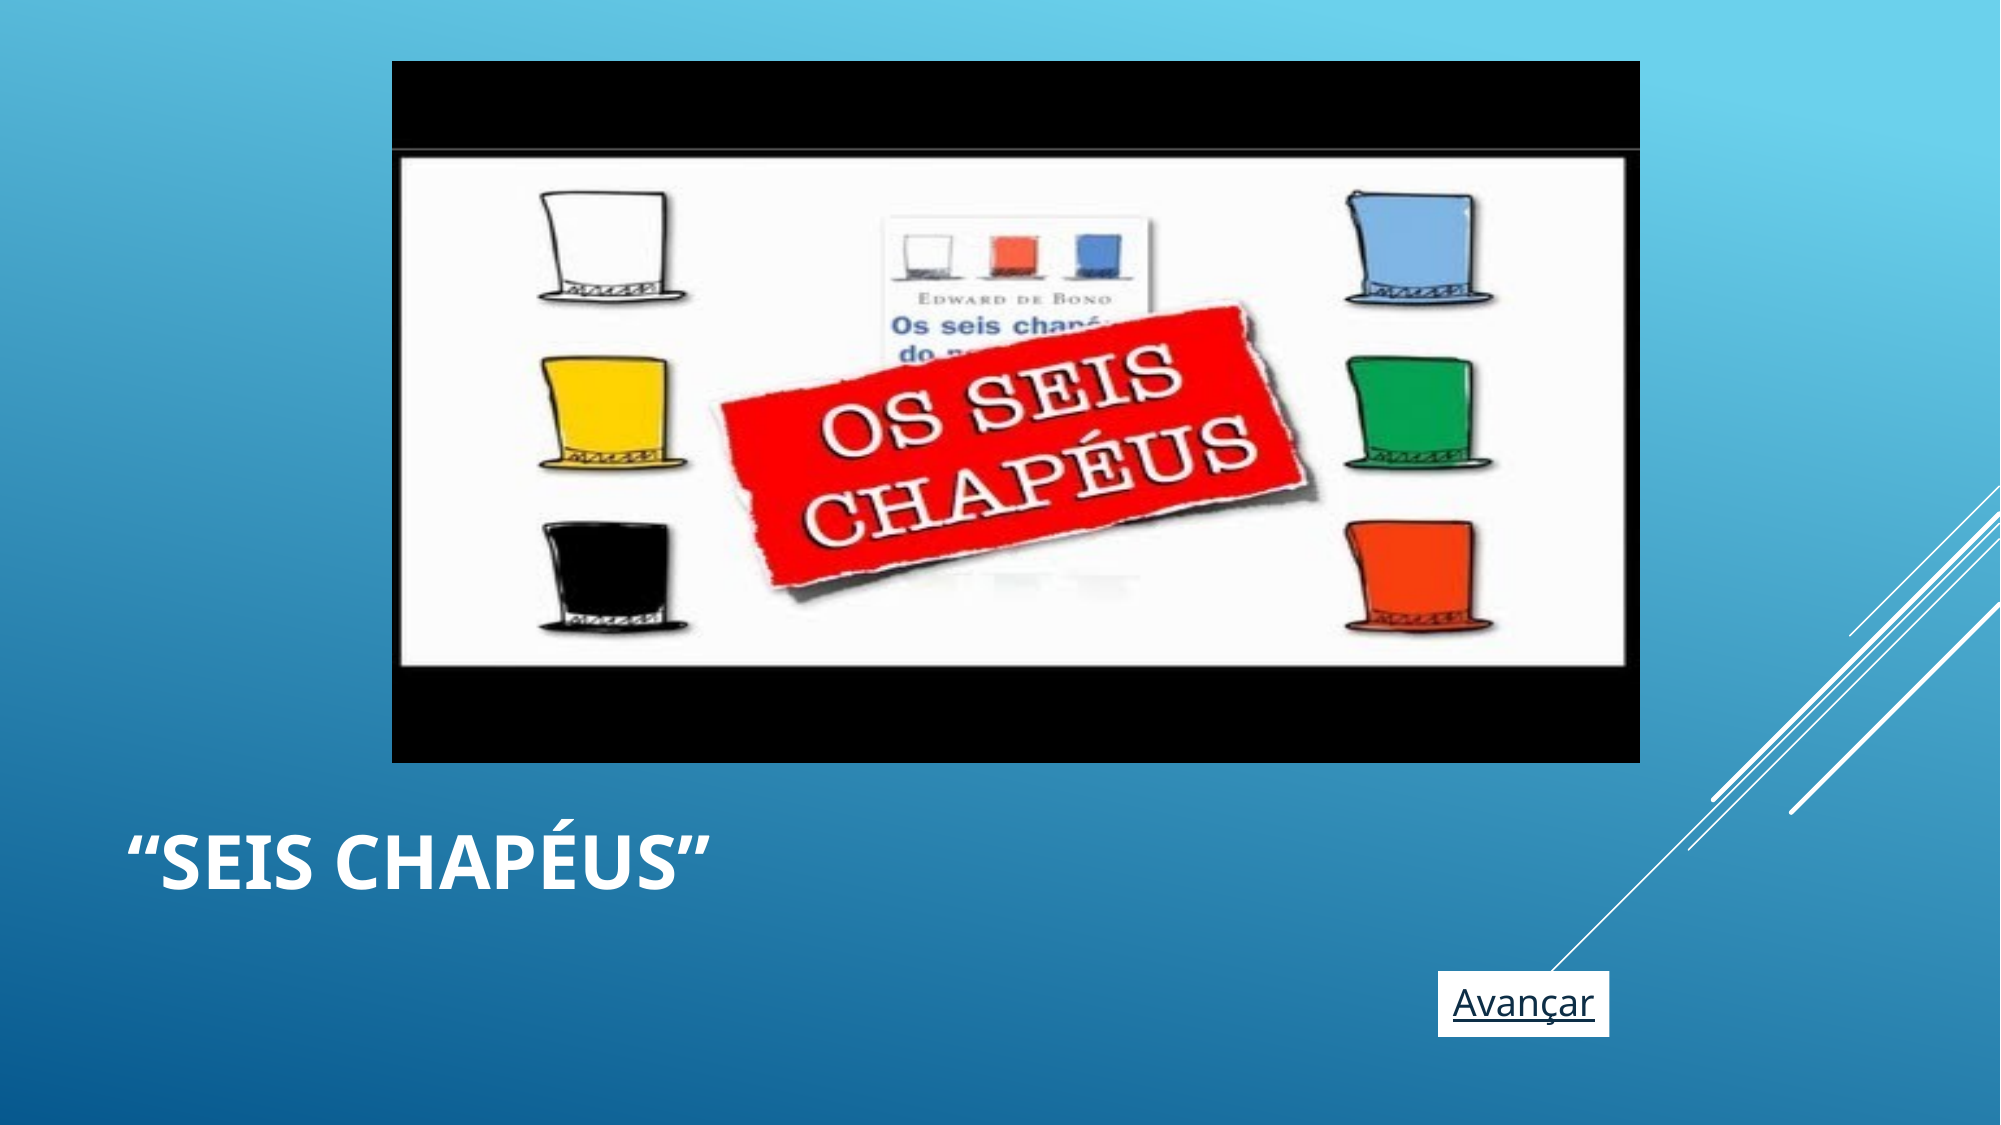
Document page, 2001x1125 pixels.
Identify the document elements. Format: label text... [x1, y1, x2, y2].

text_box Avançar [1438, 971, 1610, 1037]
title “Seis Chapéus” [112, 736, 1513, 984]
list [391, 60, 1641, 764]
